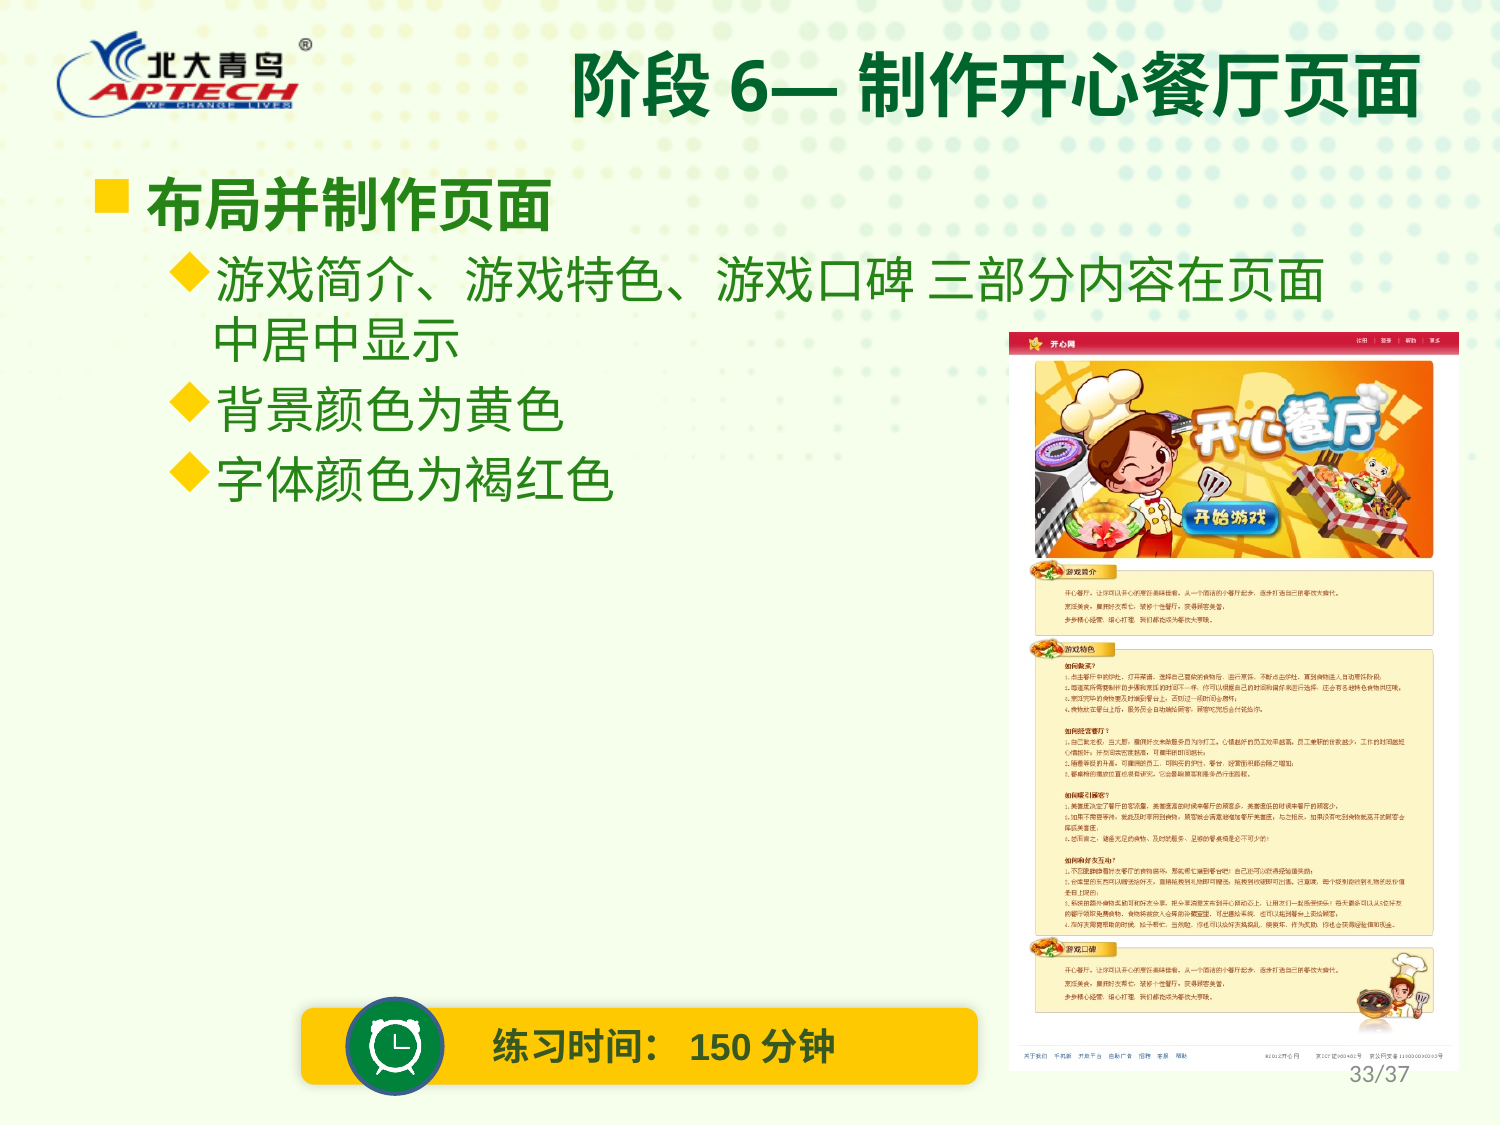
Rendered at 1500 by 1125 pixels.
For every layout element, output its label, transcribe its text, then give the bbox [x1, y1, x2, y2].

slide_number 33/37 [1074, 1079, 1425, 1103]
list 布局并制作页面 游戏简介、游戏特色、游戏口碑 三部分内容在页面中居中显示 背景颜色为黄色 字体颜色为褐红色 [75, 160, 1376, 1005]
picture [0, 0, 1500, 1125]
title 阶段6—制作开心餐厅页面 [88, 30, 1439, 135]
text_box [300, 998, 979, 1094]
